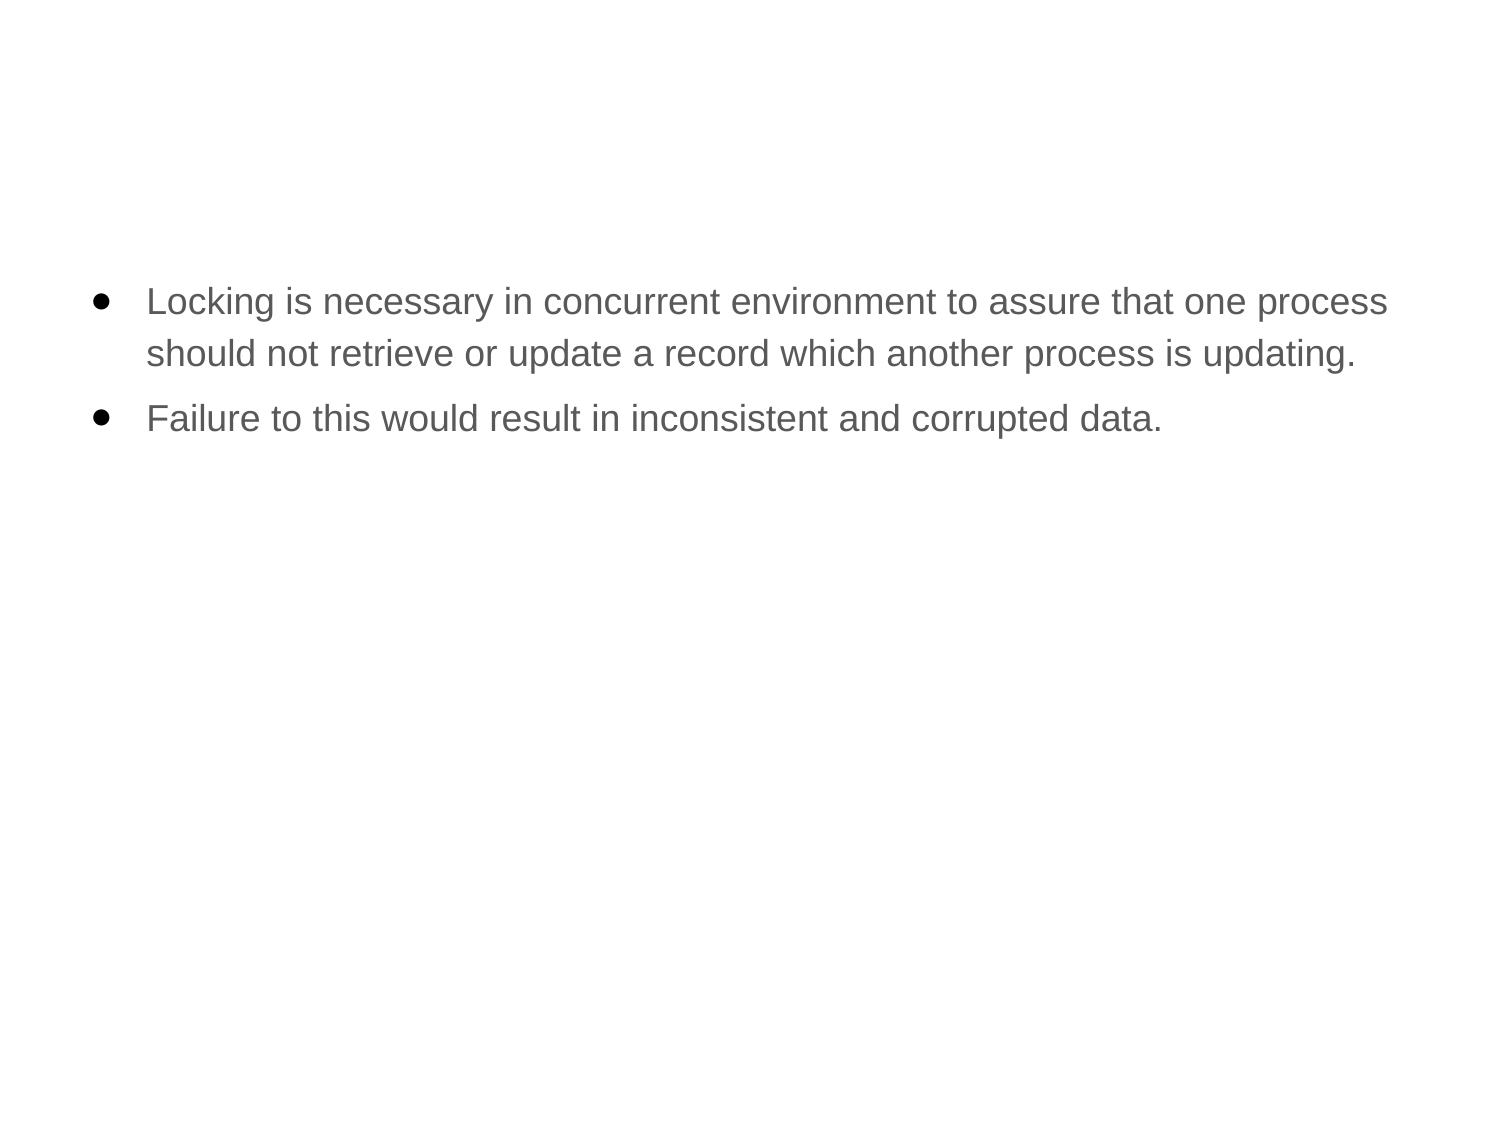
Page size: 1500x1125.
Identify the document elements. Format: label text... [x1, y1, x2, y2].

list Locking is necessary in concurrent environment to assure that one process should not retrieve or update a record which another process is updating. Failure to this would result in inconsistent and corrupted data. [75, 262, 1425, 1005]
